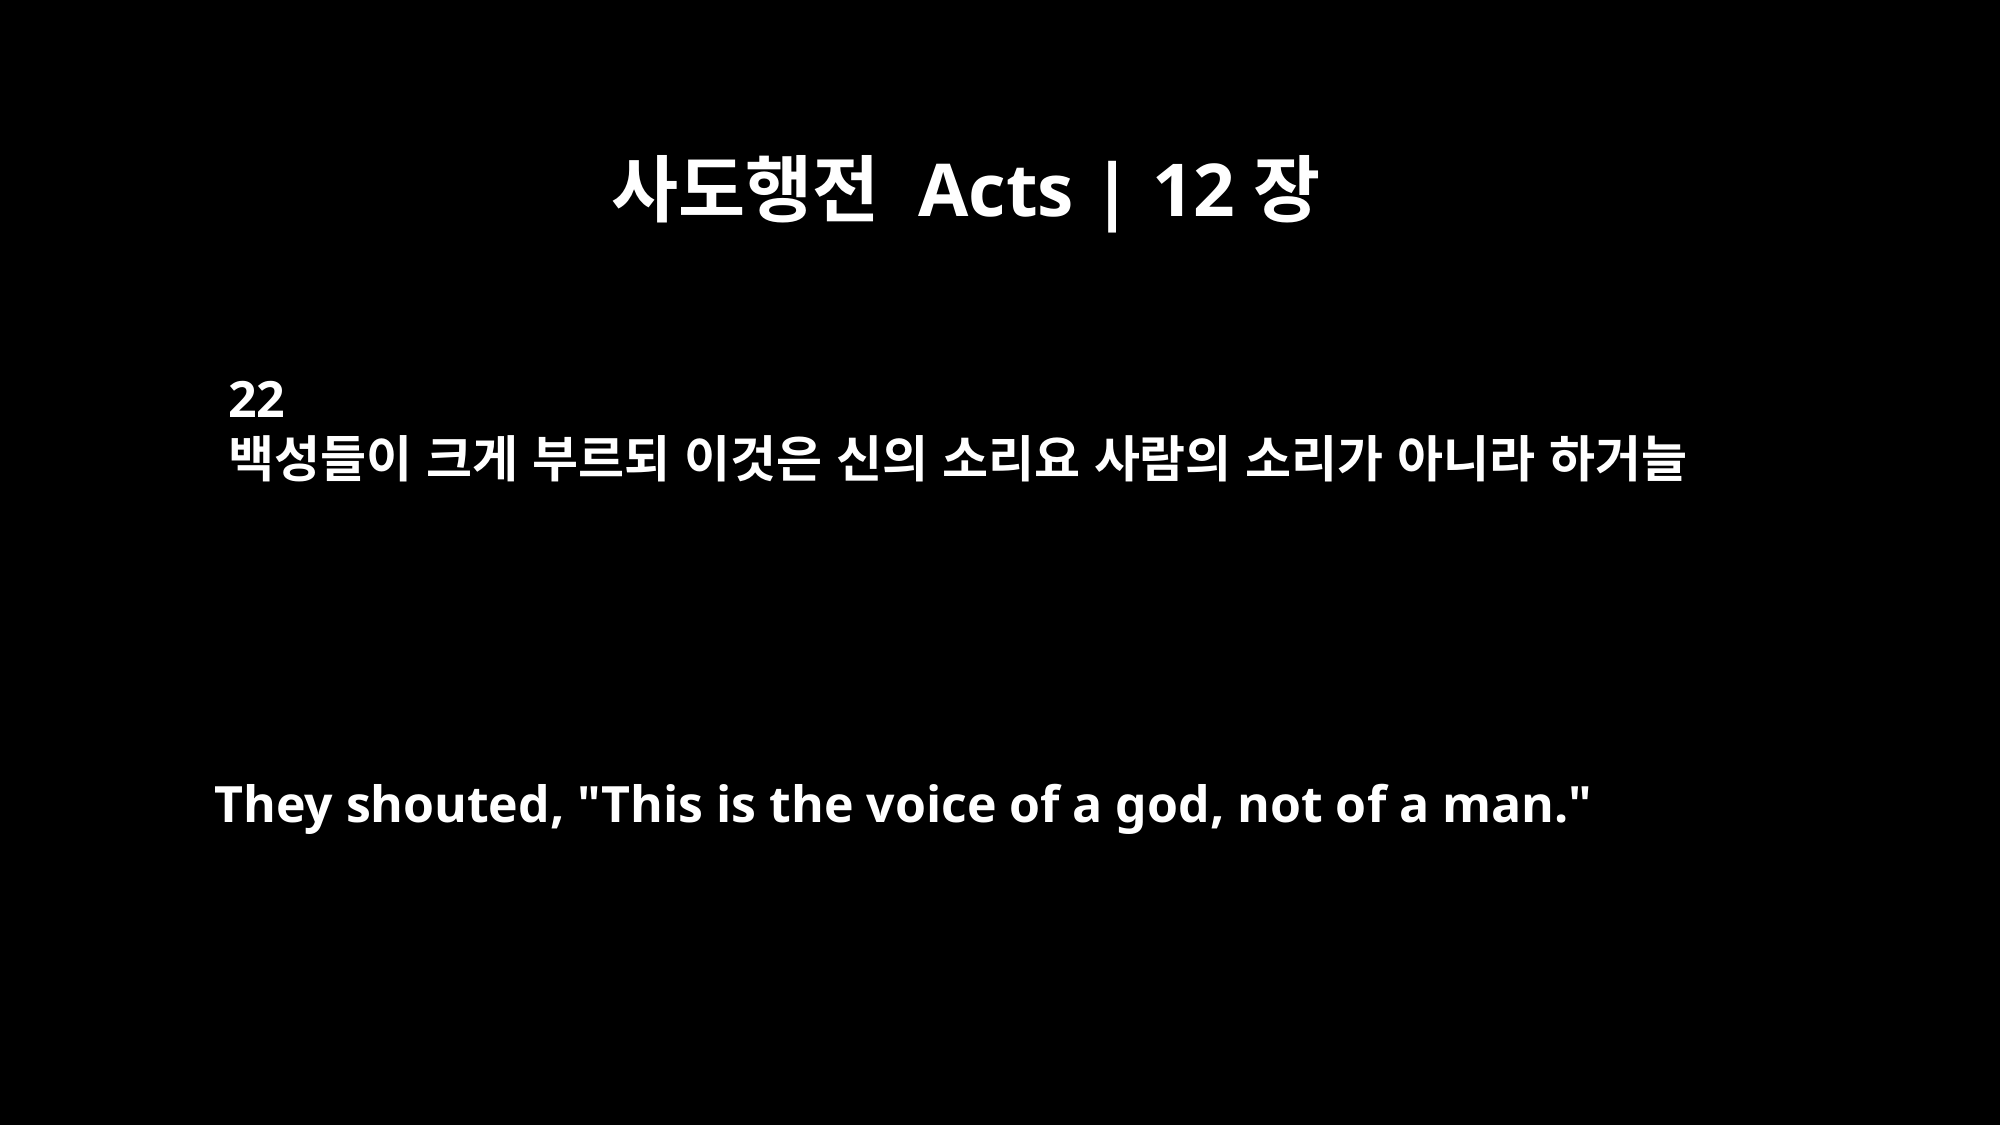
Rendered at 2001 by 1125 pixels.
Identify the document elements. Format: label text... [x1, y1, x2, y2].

text_box 22 백성들이 크게 부르되 이것은 신의 소리요 사람의 소리가 아니라 하거늘 [213, 359, 1704, 495]
text_box 사도행전 Acts | 12장 [596, 136, 1336, 239]
text_box They shouted, "This is the voice of a god, not of a man." [199, 764, 1608, 840]
